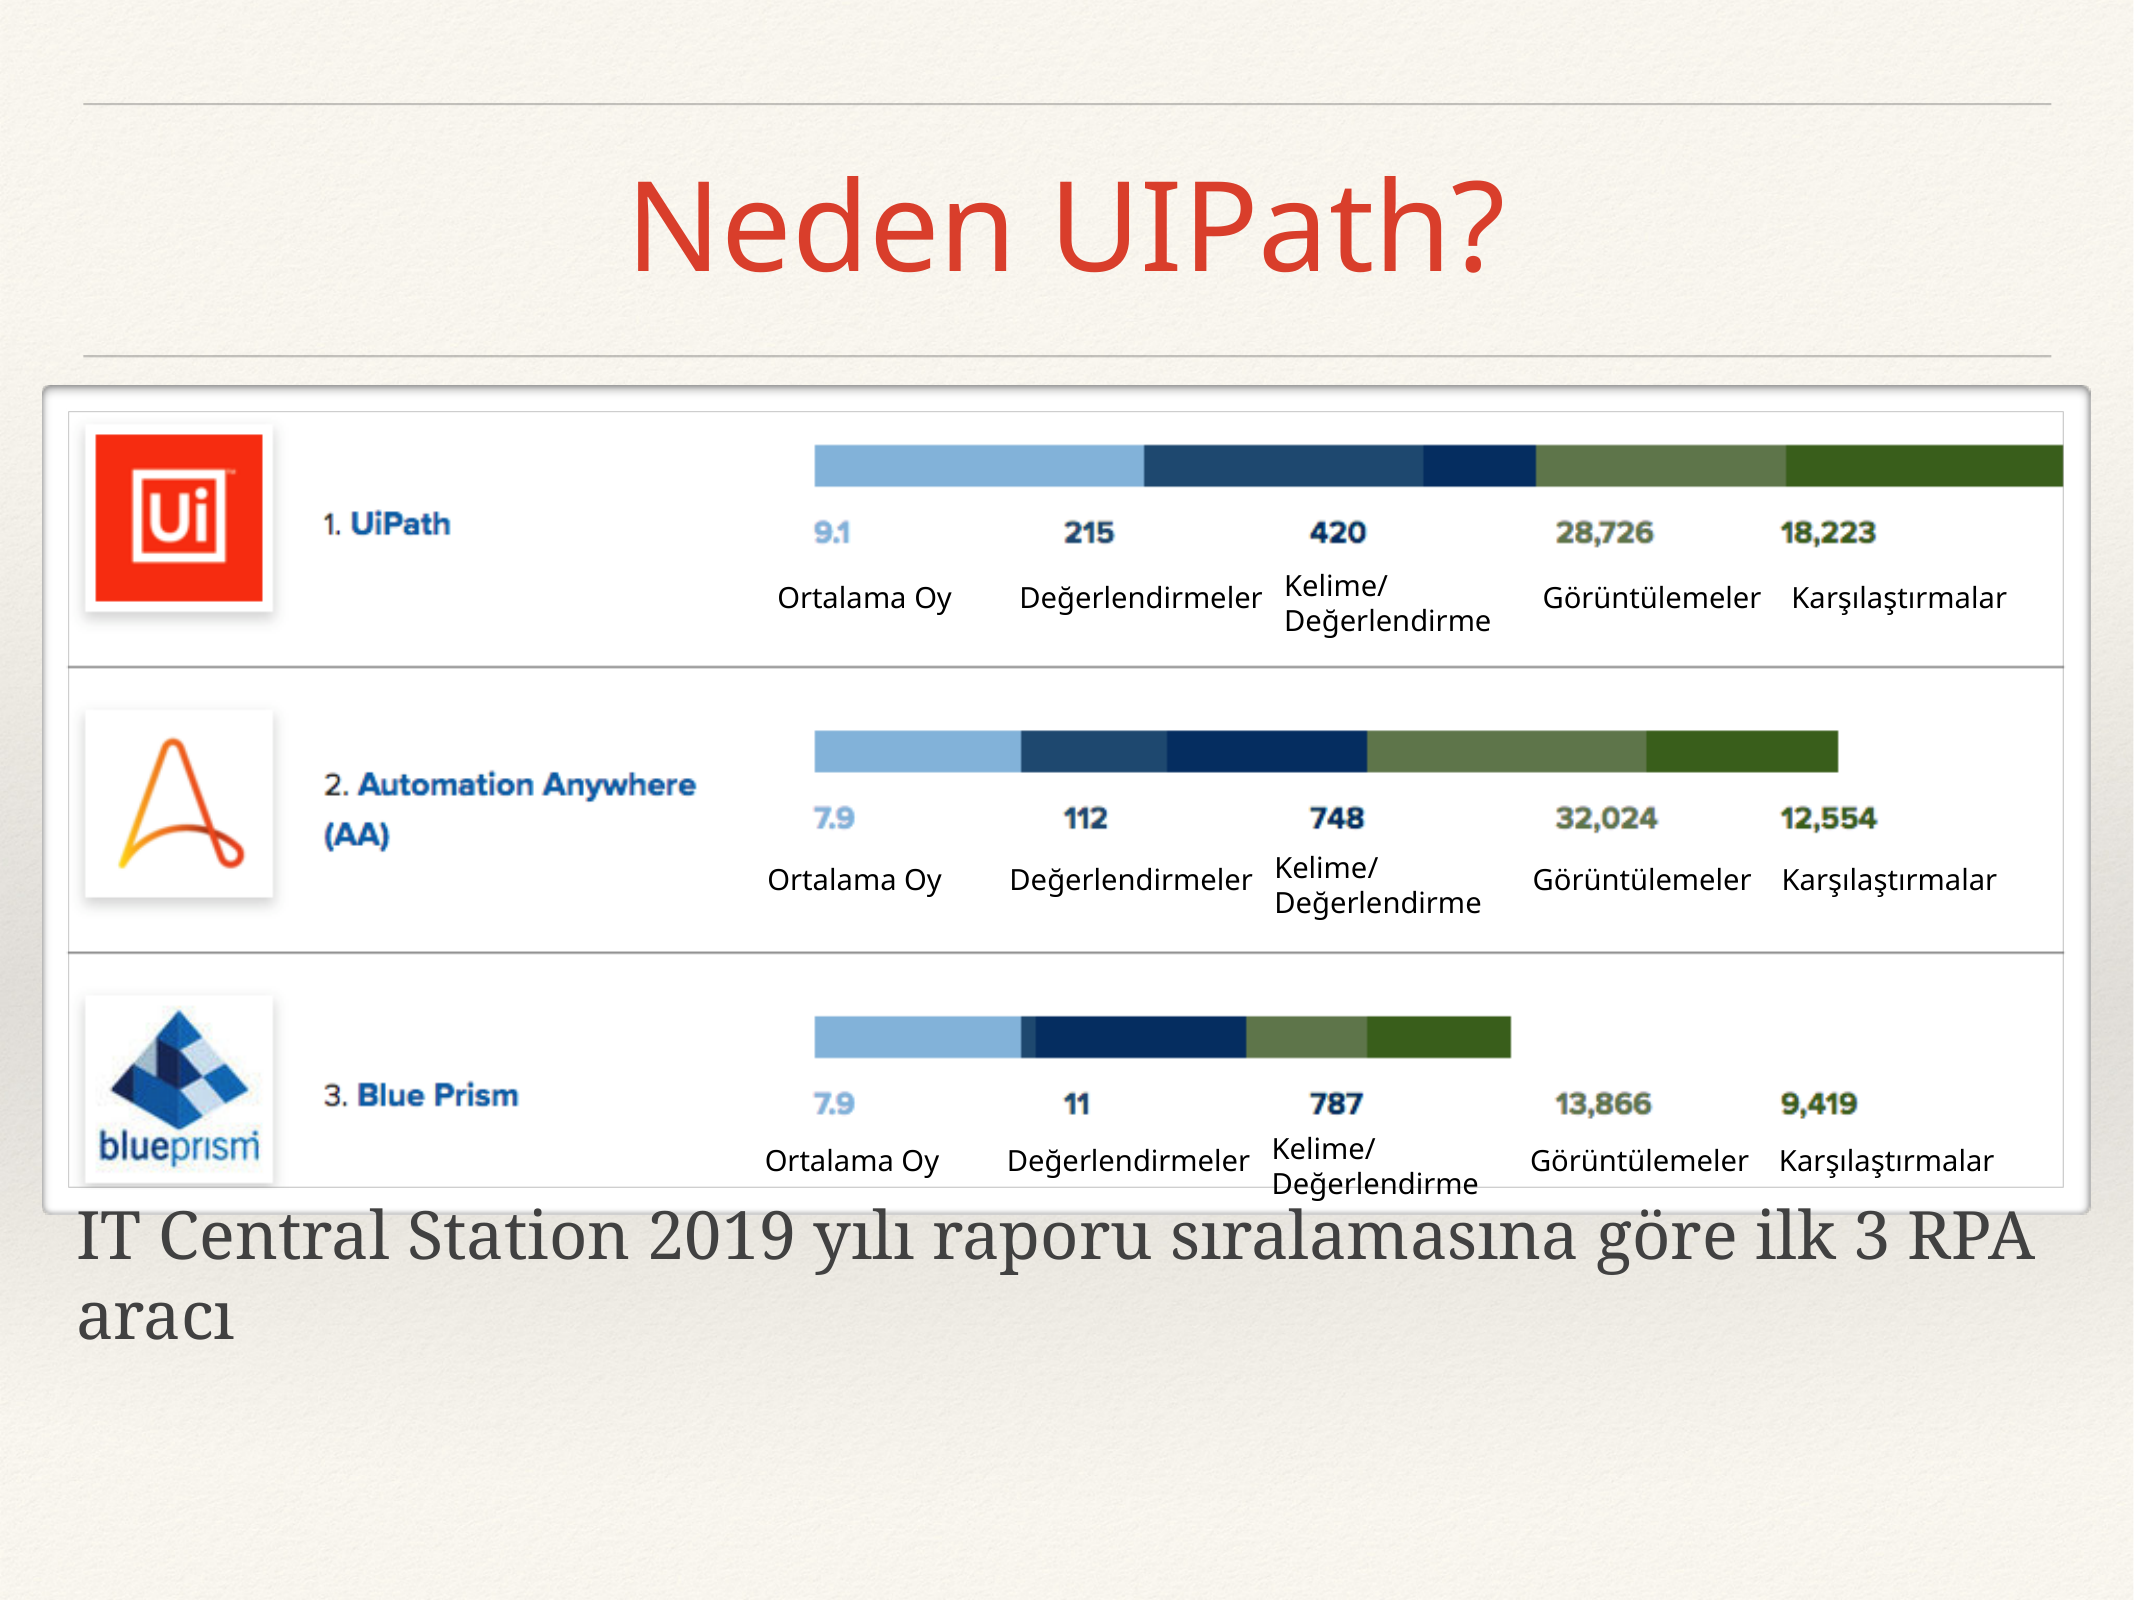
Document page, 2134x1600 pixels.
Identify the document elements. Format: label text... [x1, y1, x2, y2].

picture [0, 0, 2134, 1600]
title Neden UIPath? [82, 130, 2051, 332]
list IT Central Station 2019 yılı raporu sıralamasına göre ilk 3 RPA aracı [67, 1166, 2117, 1380]
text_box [42, 385, 2091, 1215]
